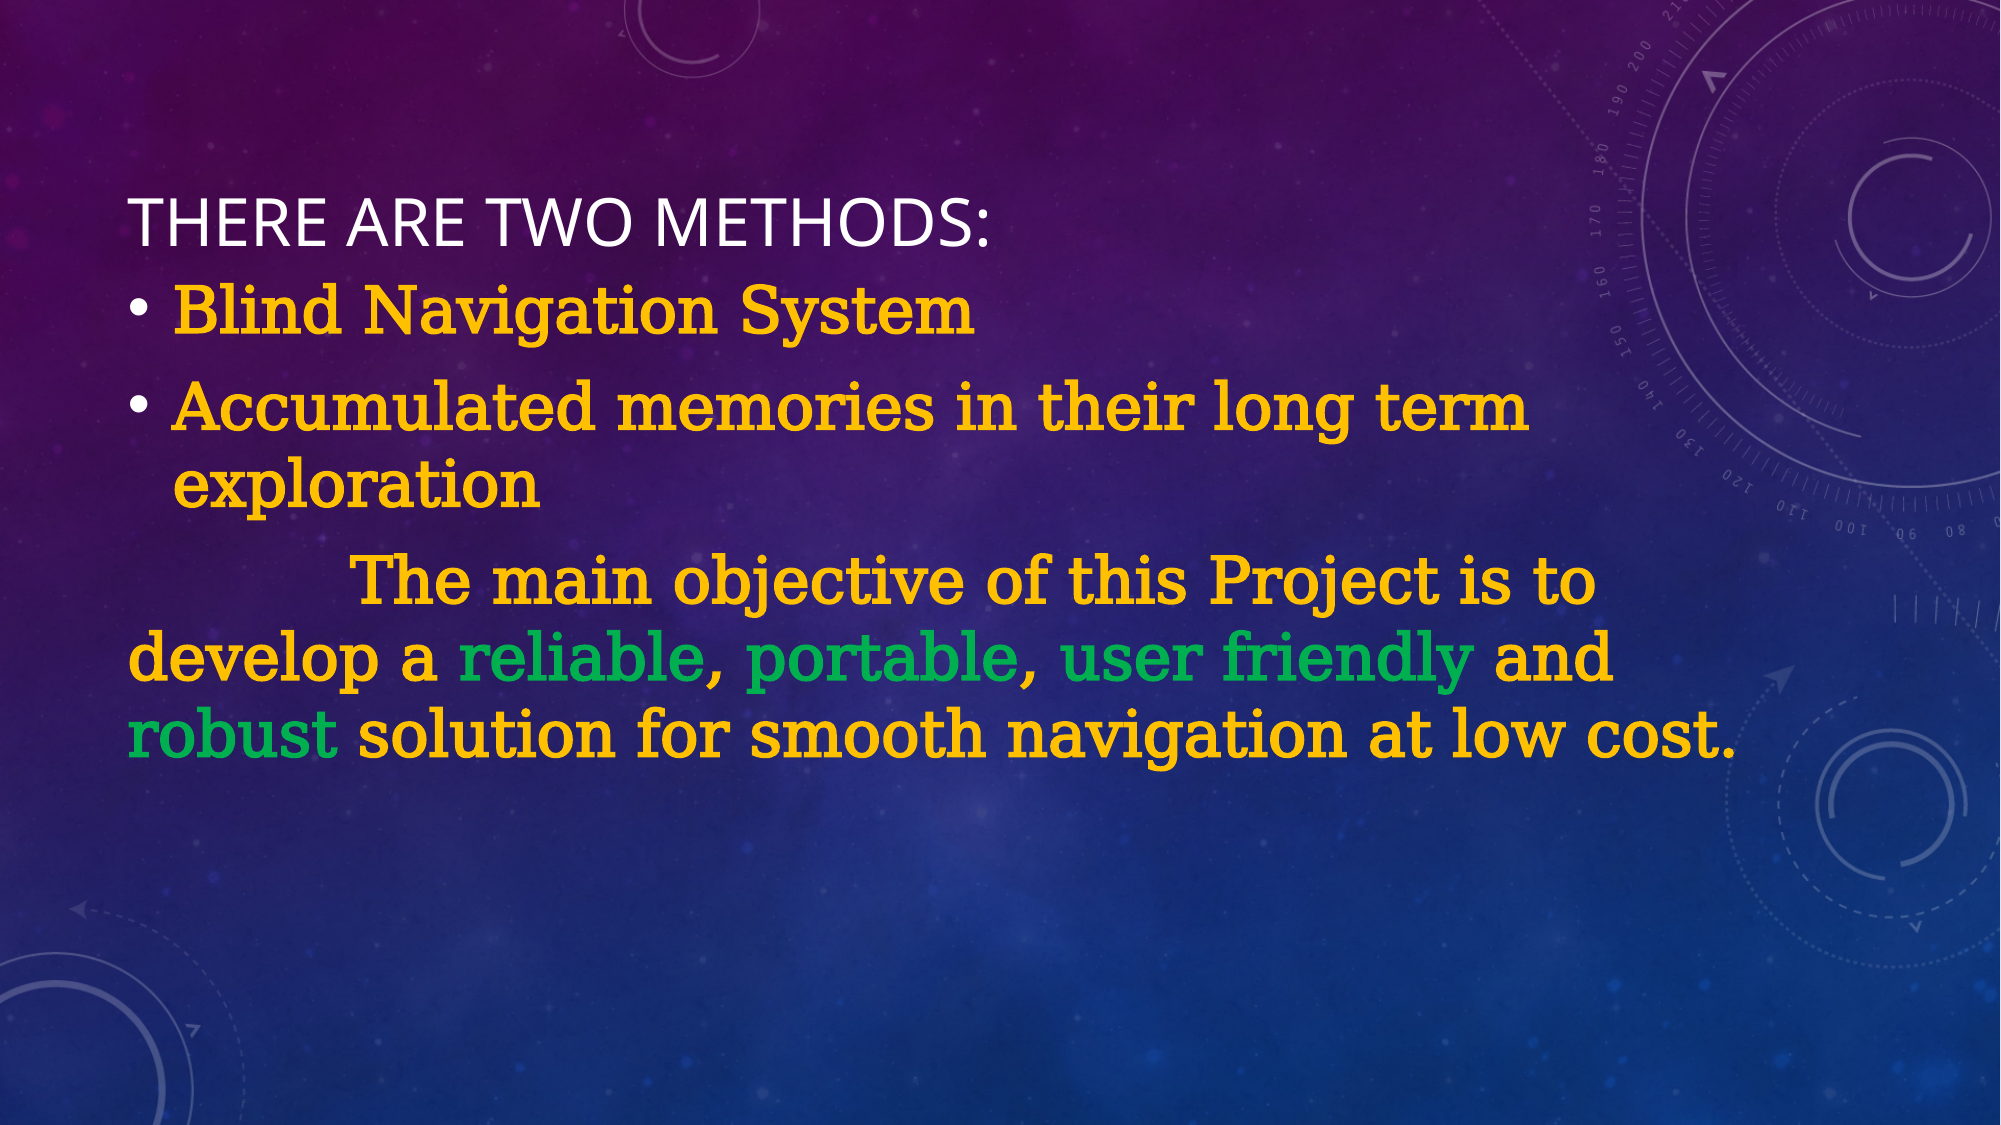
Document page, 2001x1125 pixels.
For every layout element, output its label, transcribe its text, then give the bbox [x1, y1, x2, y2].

list Blind Navigation System Accumulated memories in their long term exploration The main objective of this Project is to develop a reliable, portable, user friendly and robust solution for smooth navigation at low cost. [112, 219, 1775, 818]
title There are two methods: [112, 99, 1775, 219]
picture [0, 0, 2001, 1125]
